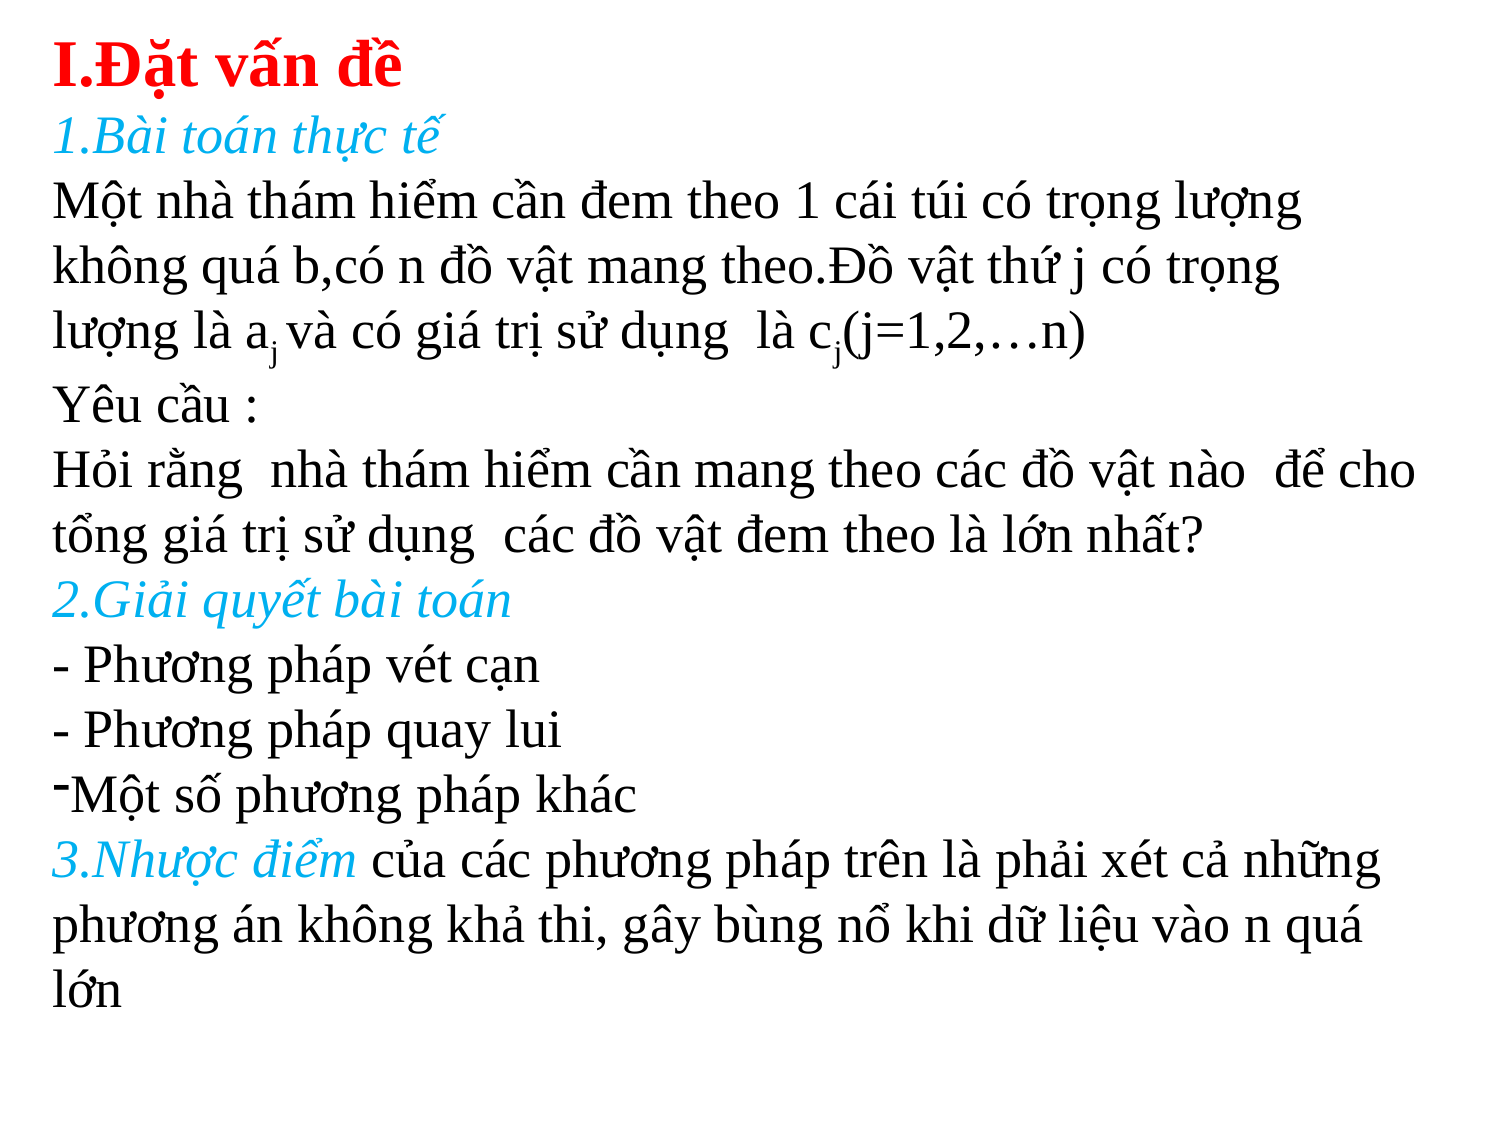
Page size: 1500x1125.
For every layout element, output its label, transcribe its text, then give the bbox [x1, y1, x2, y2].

text_box I.Đặt vấn đề 1.Bài toán thực tế Một nhà thám hiểm cần đem theo 1 cái túi có trọng lượng không quá b,có n đồ vật mang theo.Đồ vật thứ j có trọng lượng là aj và có giá trị sử dụng là cj(j=1,2,…n) Yêu cầu : Hỏi rằng nhà thám hiểm cần mang theo các đồ vật nào để cho tổng giá trị sử dụng các đồ vật đem theo là lớn nhất? 2.Giải quyết bài toán - Phương pháp vét cạn - Phương pháp quay lui Một số phương pháp khác 3.Nhược điểm của các phương pháp trên là phải xét cả những phương án không khả thi, gây bùng nổ khi dữ liệu vào n quá lớn [37, 12, 1438, 1125]
